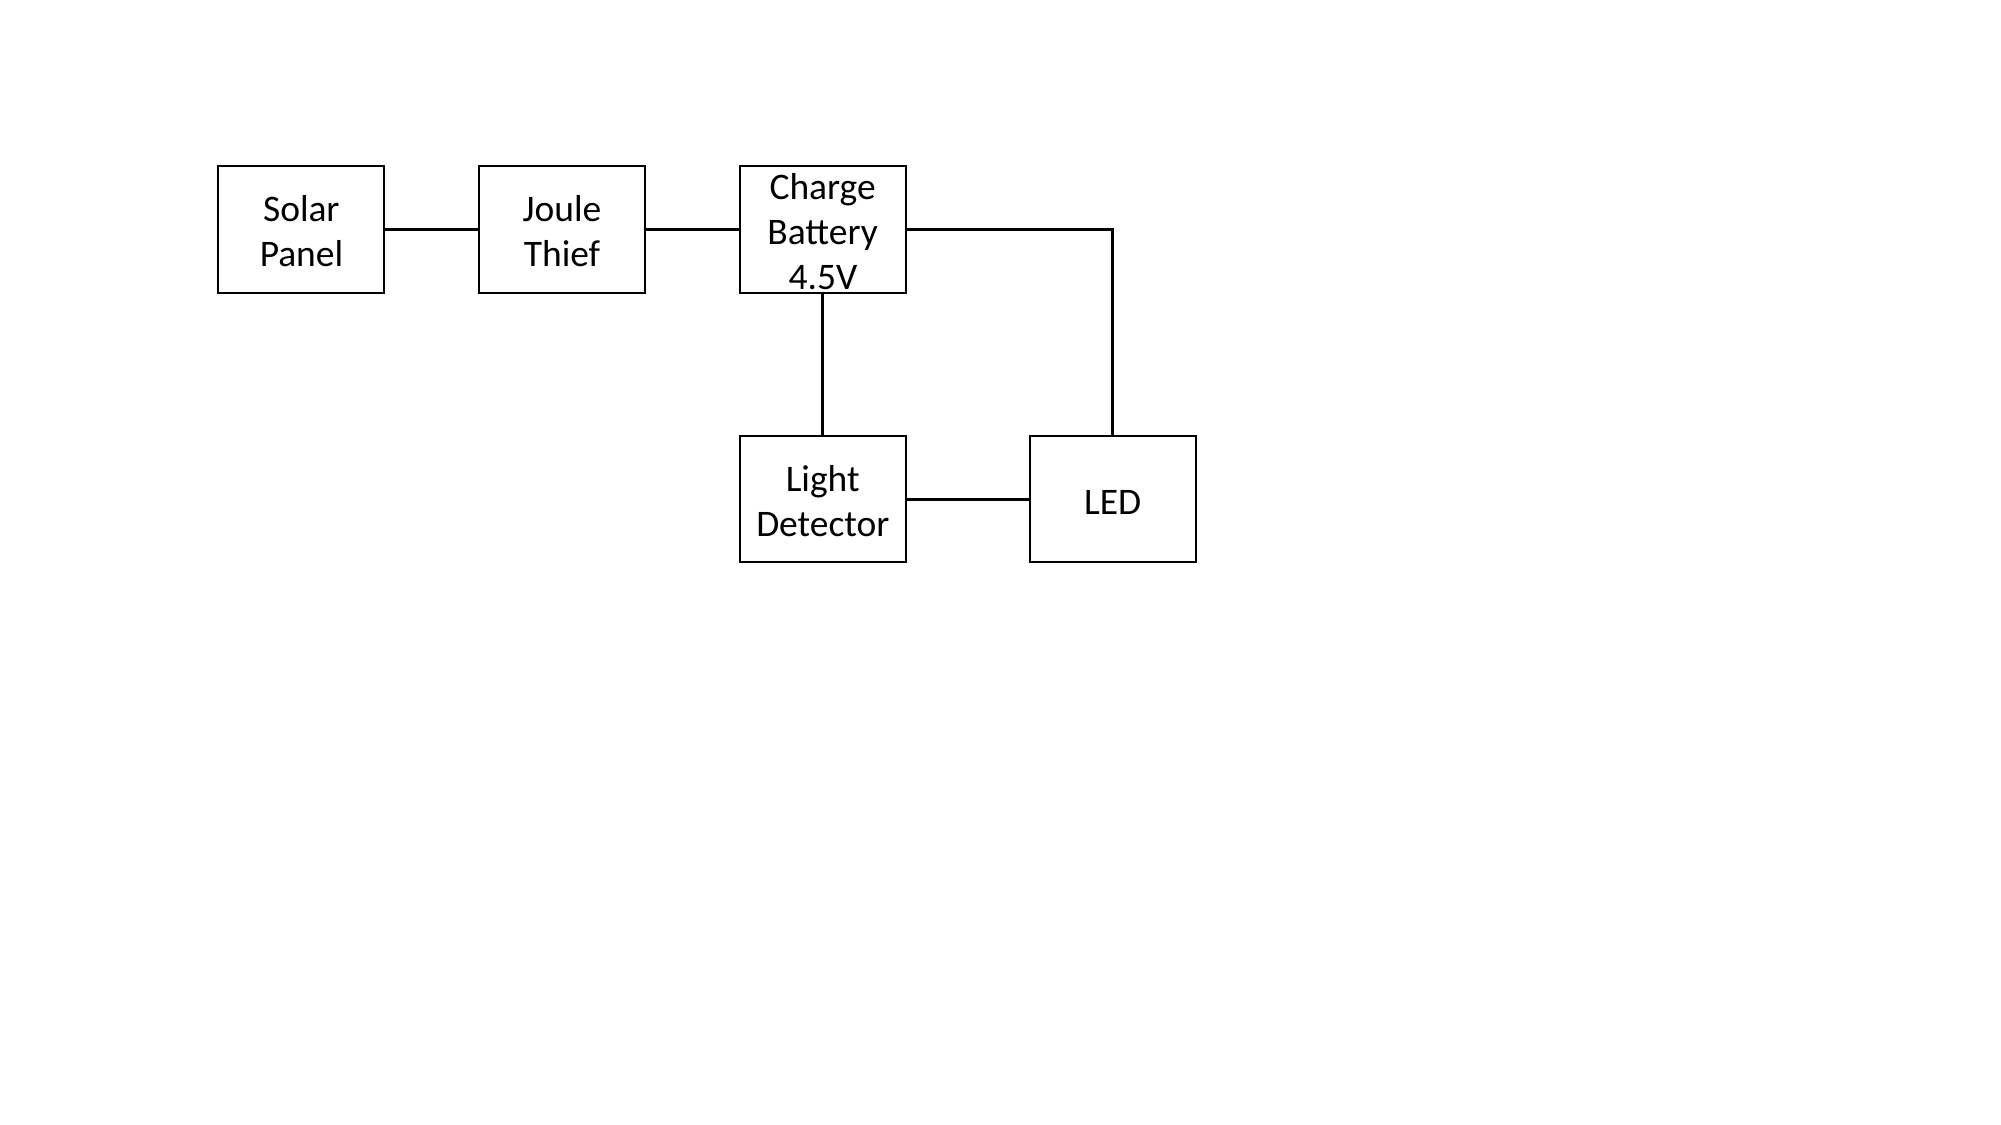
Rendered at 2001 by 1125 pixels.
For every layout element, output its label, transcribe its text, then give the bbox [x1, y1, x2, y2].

text_box Solar Panel [217, 165, 385, 294]
text_box Joule Thief [478, 165, 646, 294]
text_box Light Detector [739, 435, 907, 563]
text_box Charge Battery 4.5V [739, 165, 907, 294]
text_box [905, 229, 1113, 436]
text_box LED [1029, 435, 1197, 563]
